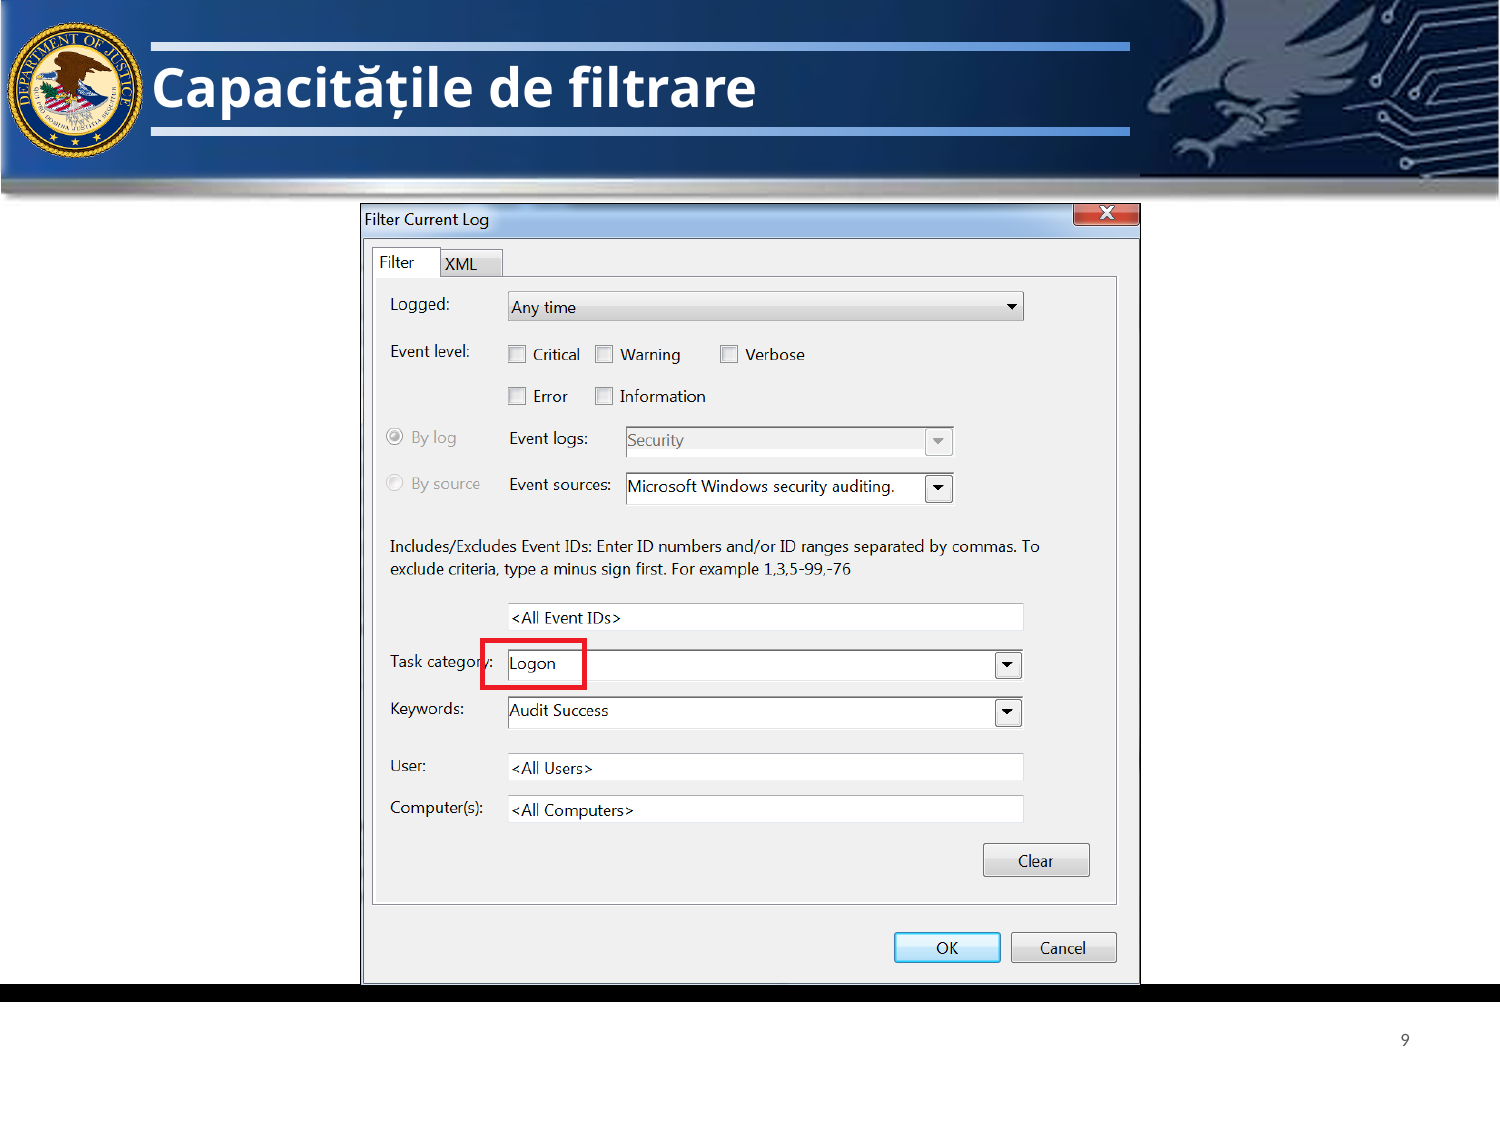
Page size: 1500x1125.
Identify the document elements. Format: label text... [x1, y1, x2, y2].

text_box [360, 203, 1141, 986]
title Capacitățile de filtrare [150, 52, 1131, 128]
picture [0, 0, 1500, 209]
slide_number 9 [1087, 1023, 1425, 1054]
